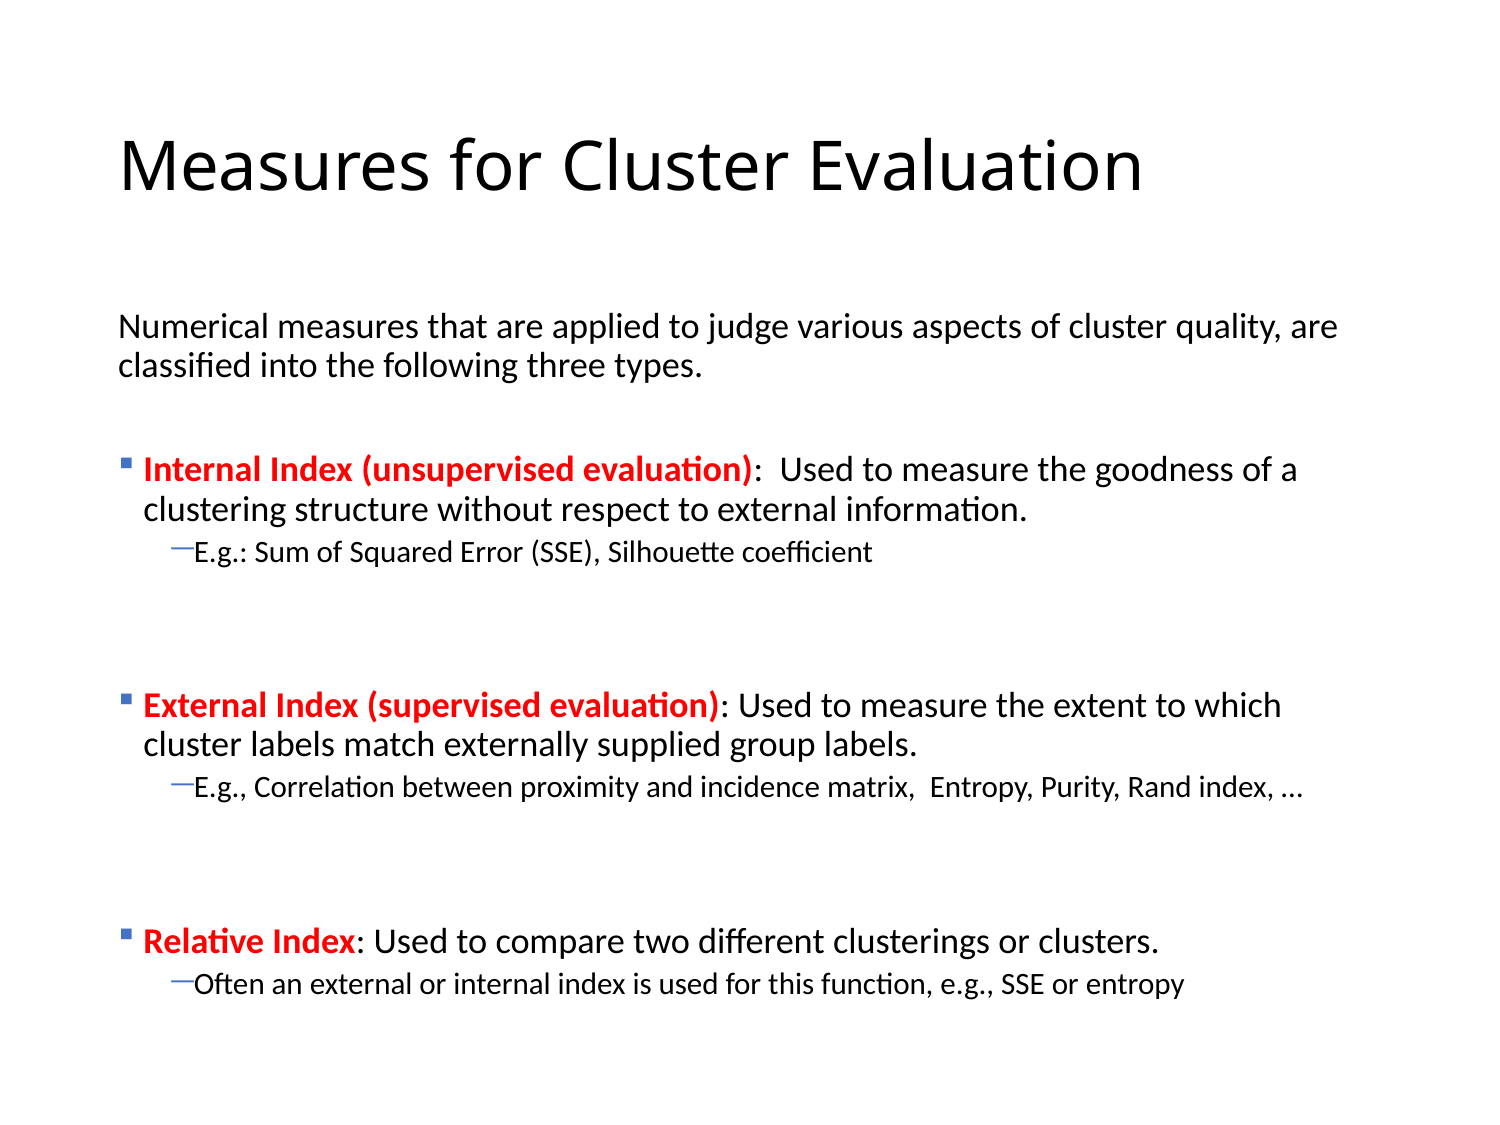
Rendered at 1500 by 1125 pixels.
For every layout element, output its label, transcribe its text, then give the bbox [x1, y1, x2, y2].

title Measures for Cluster Evaluation [103, 59, 1397, 278]
list Numerical measures that are applied to judge various aspects of cluster quality, are classified into the following three types. Internal Index (unsupervised evaluation): Used to measure the goodness of a clustering structure without respect to external information. E.g.: Sum of Squared Error (SSE), Silhouette coefficient External Index (supervised evaluation): Used to measure the extent to which cluster labels match externally supplied group labels. E.g., Correlation between proximity and incidence matrix, Entropy, Purity, Rand index, … Relative Index: Used to compare two different clusterings or clusters. Often an external or internal index is used for this function, e.g., SSE or entropy [103, 299, 1397, 1014]
